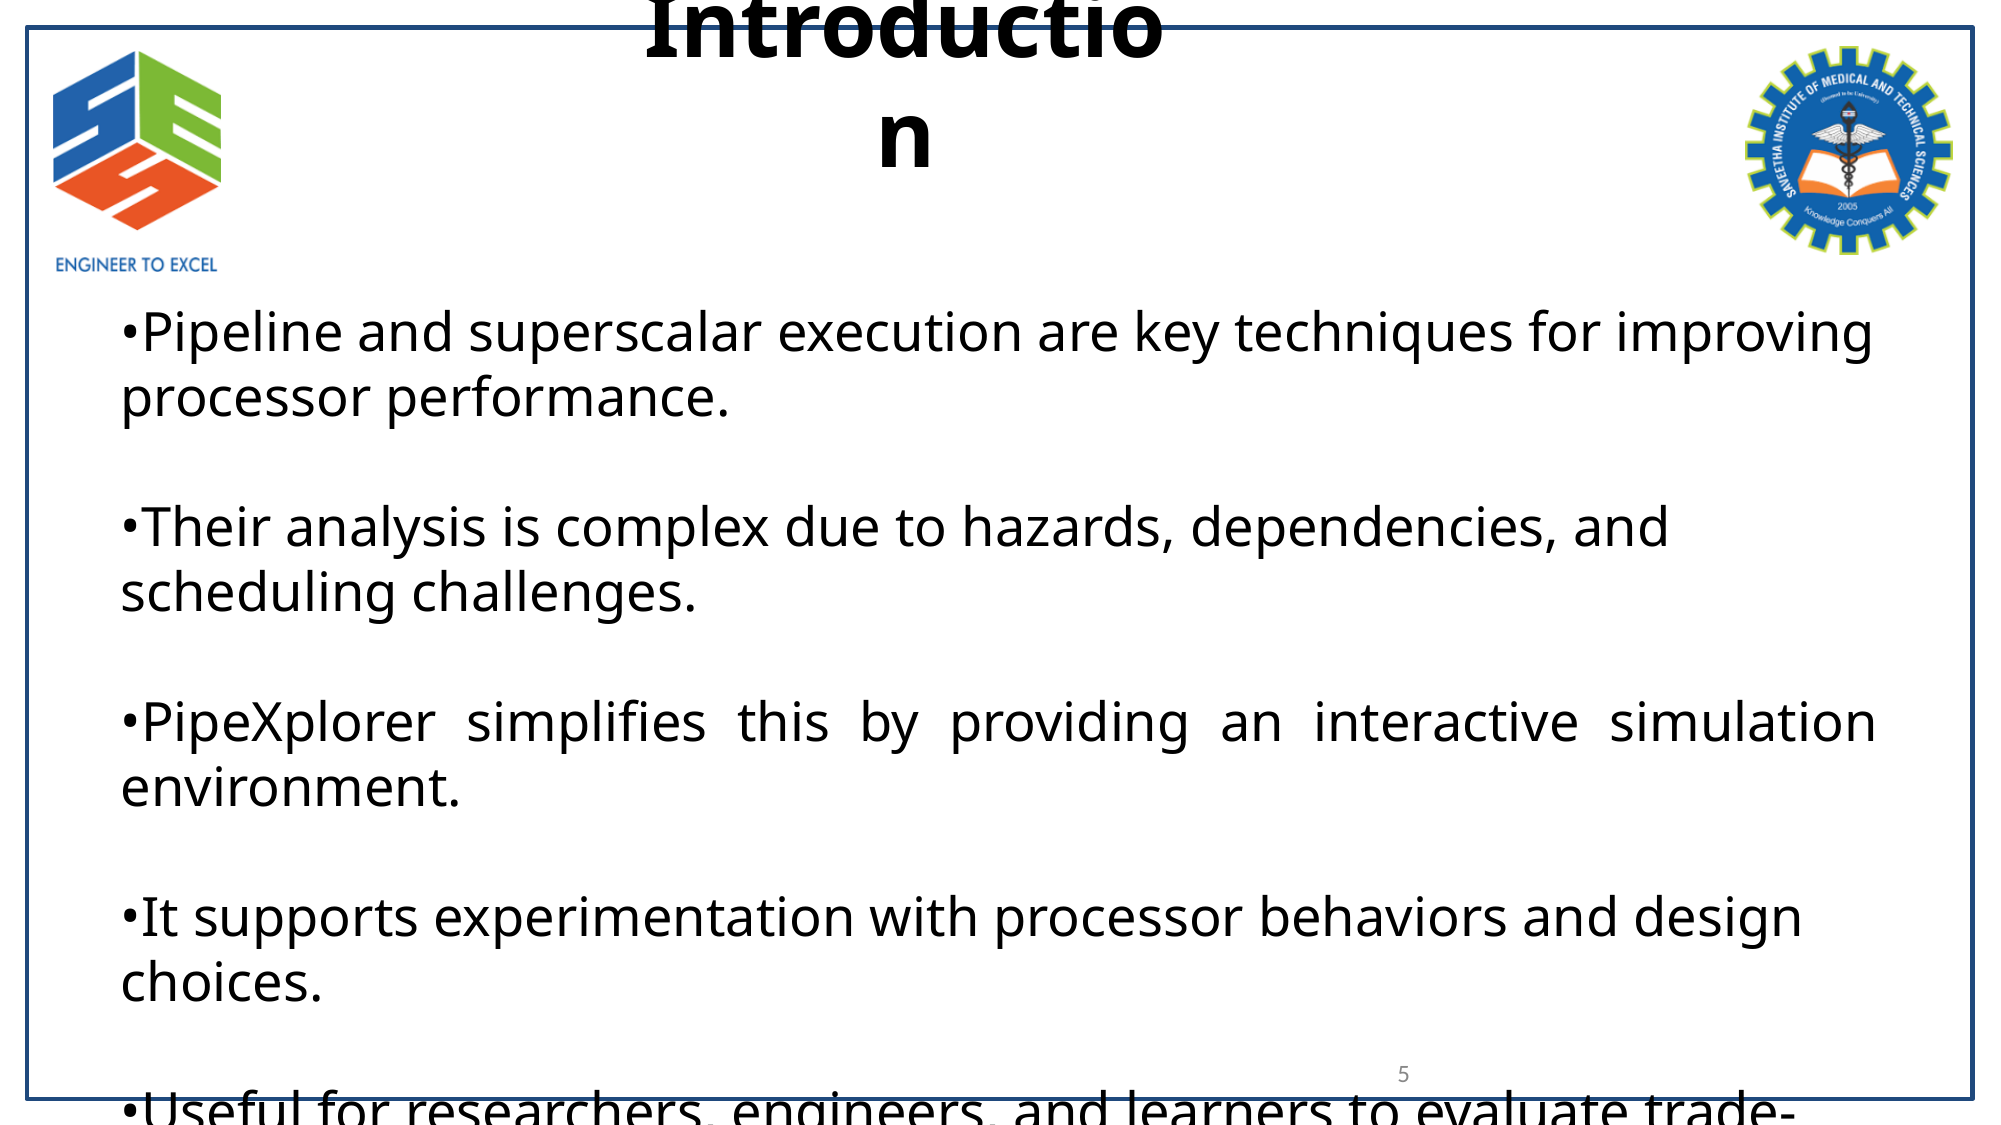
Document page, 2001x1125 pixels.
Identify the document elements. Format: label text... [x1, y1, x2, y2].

text_box Pipeline and superscalar execution are key techniques for improving processor performance. Their analysis is complex due to hazards, dependencies, and scheduling challenges. PipeXplorer simplifies this by providing an interactive simulation environment. It supports experimentation with processor behaviors and design choices. Useful for researchers, engineers, and learners to evaluate trade-offs and optimize performance. [105, 224, 1895, 1125]
picture [1745, 46, 1953, 255]
text_box [26, 27, 1973, 1099]
picture [53, 51, 221, 272]
slide_number 5 [1074, 1042, 1425, 1103]
text_box Introduction [627, 0, 1185, 186]
